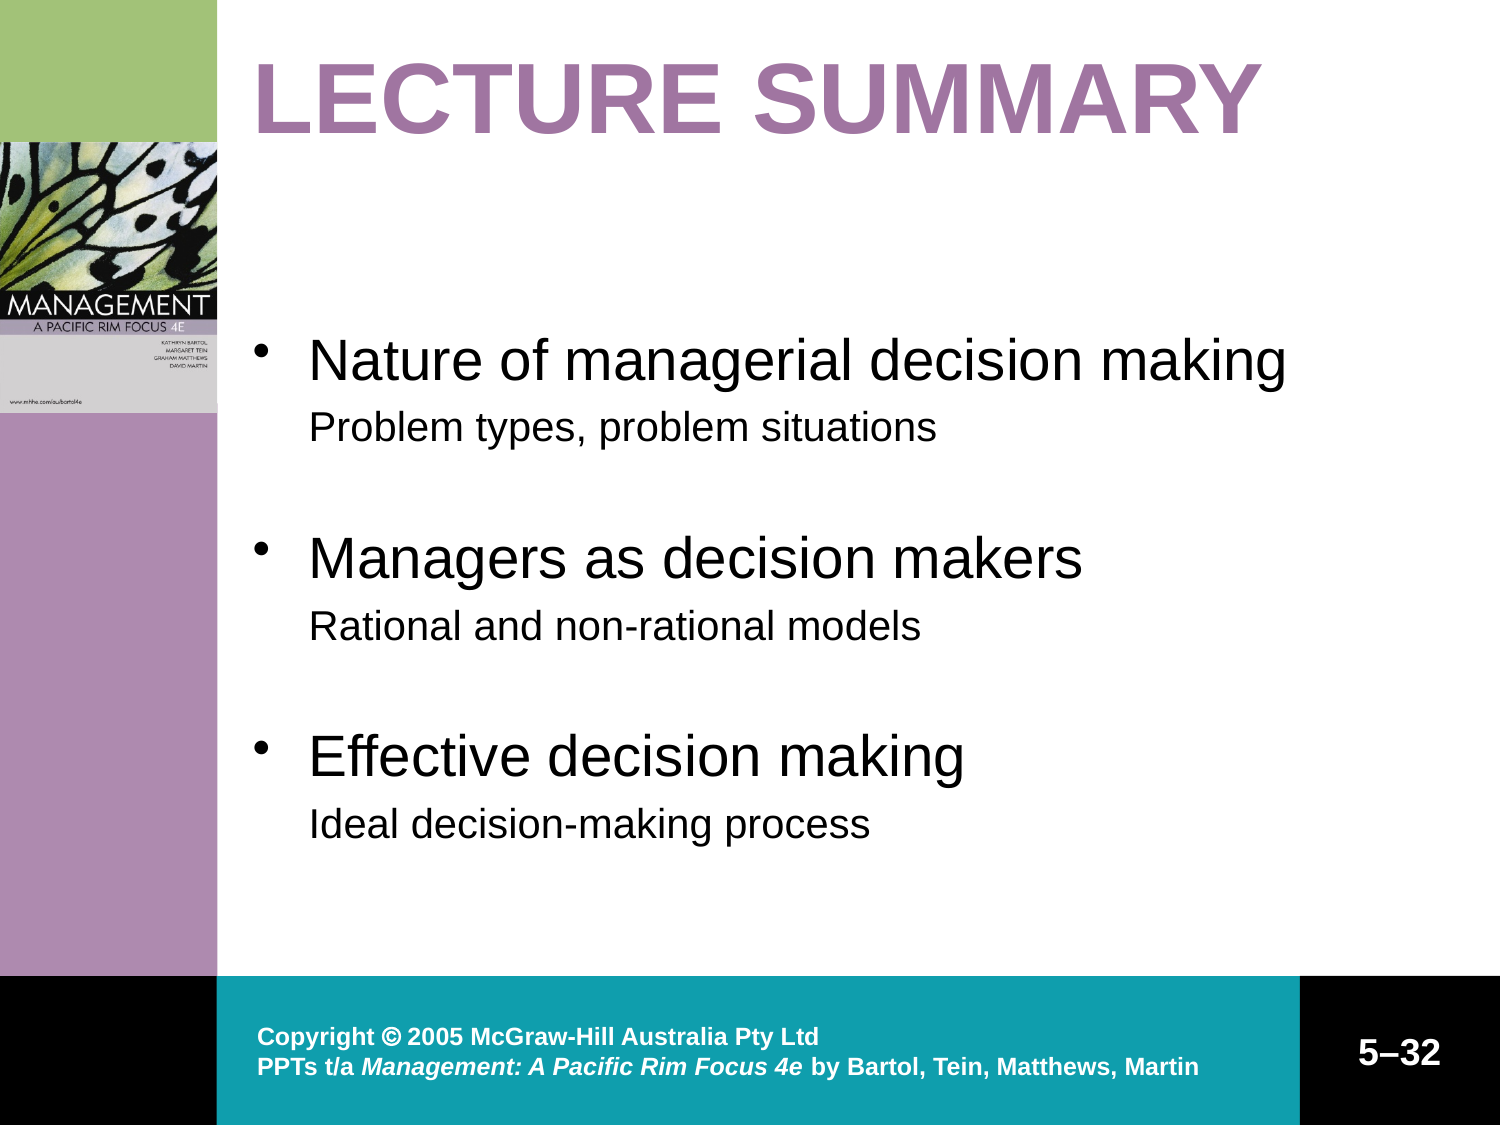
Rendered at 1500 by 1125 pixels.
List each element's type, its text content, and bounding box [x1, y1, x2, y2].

slide_number 5–32 [1328, 1012, 1471, 1089]
list Nature of managerial decision making Problem types, problem situations Managers as decision makers Rational and non-rational models Effective decision making Ideal decision-making process [237, 314, 1438, 1000]
title LECTURE SUMMARY [237, 31, 1463, 161]
footer Copyright  2005 McGraw-Hill Australia Pty Ltd PPTs t/a Management: A Pacific Rim Focus 4e by Bartol, Tein, Matthews, Martin [241, 1012, 1289, 1089]
picture [0, 142, 218, 413]
